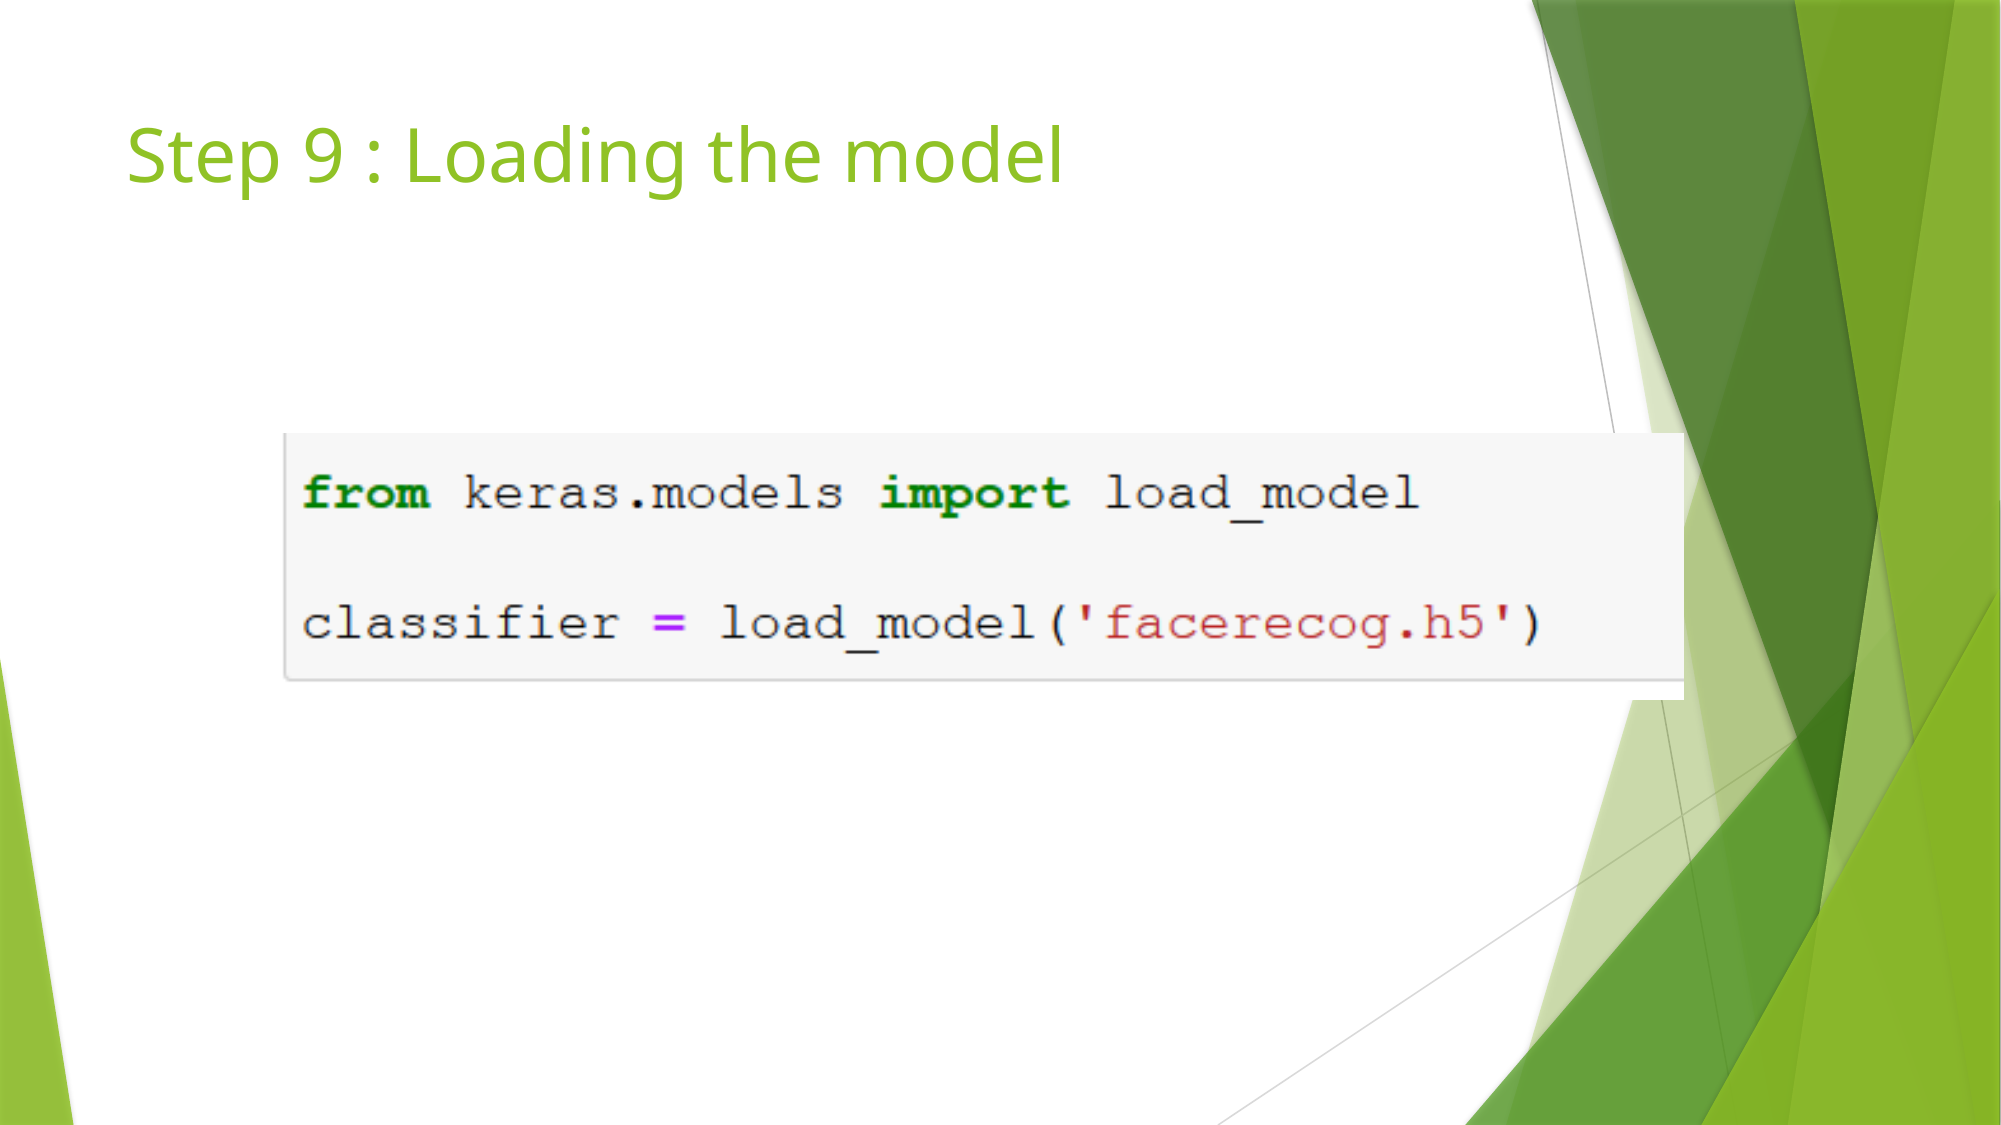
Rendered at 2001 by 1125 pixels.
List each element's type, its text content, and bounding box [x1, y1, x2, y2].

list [240, 432, 1685, 700]
title Step 9 : Loading the model [111, 99, 1522, 317]
